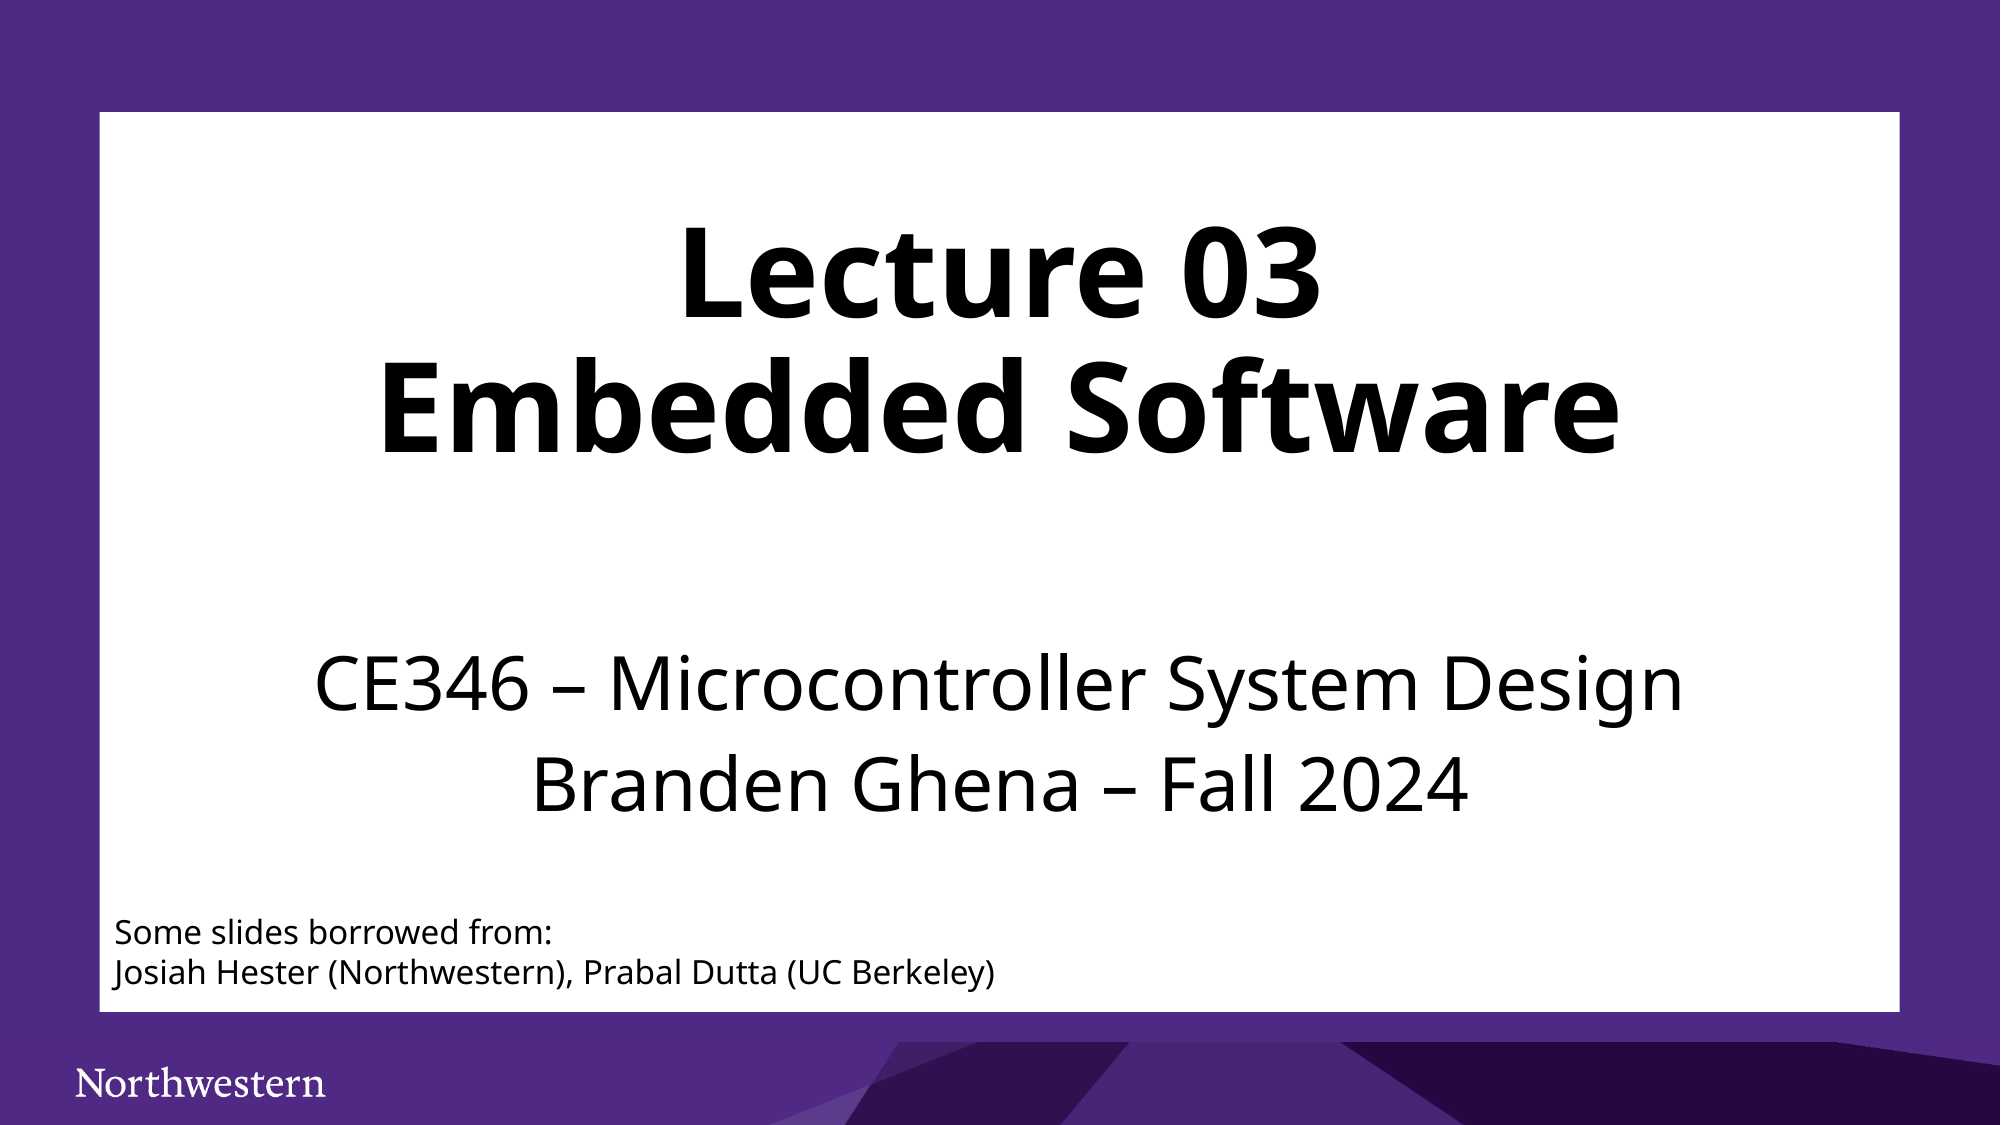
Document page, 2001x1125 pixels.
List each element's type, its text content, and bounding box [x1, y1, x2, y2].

picture [0, 1042, 2000, 1125]
text_box Some slides borrowed from: Josiah Hester (Northwestern), Prabal Dutta (UC Berkeley) [99, 904, 1900, 999]
title Lecture 03 Embedded Software [99, 112, 1900, 488]
subtitle CE346 – Microcontroller System Design Branden Ghena – Fall 2024 [99, 637, 1900, 863]
